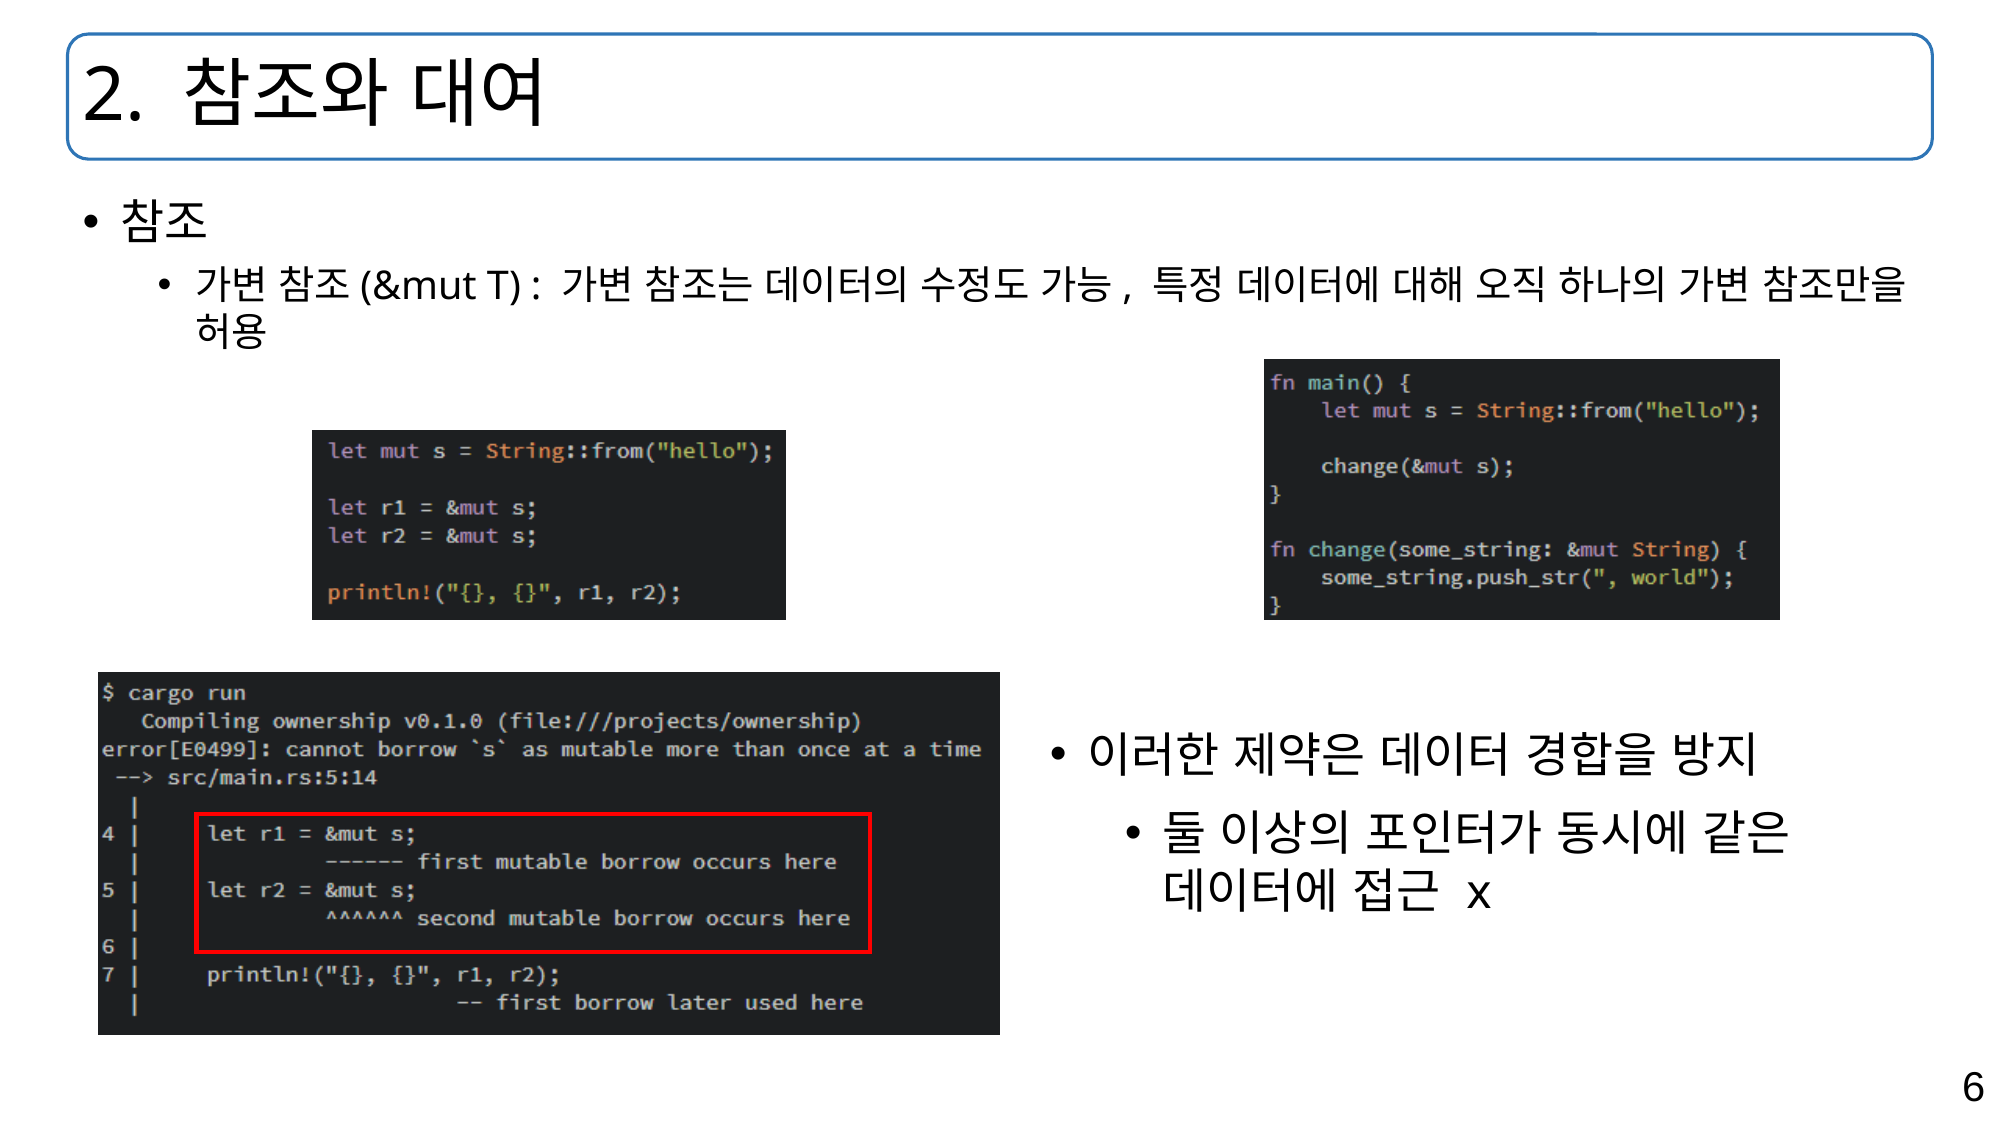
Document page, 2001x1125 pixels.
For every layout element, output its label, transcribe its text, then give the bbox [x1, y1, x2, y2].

picture [1264, 359, 1780, 620]
title 2. 참조와 대여 [67, 34, 1933, 160]
text_box 이러한 제약은 데이터 경합을 방지 둘 이상의 포인터가 동시에 같은 데이터에 접근 x [1034, 716, 1981, 1050]
picture [312, 430, 786, 620]
picture [98, 672, 1001, 1035]
list 참조 가변 참조(&mut T) : 가변 참조는 데이터의 수정도 가능, 특정 데이터에 대해 오직 하나의 가변 참조만을 허용 [67, 184, 1933, 815]
